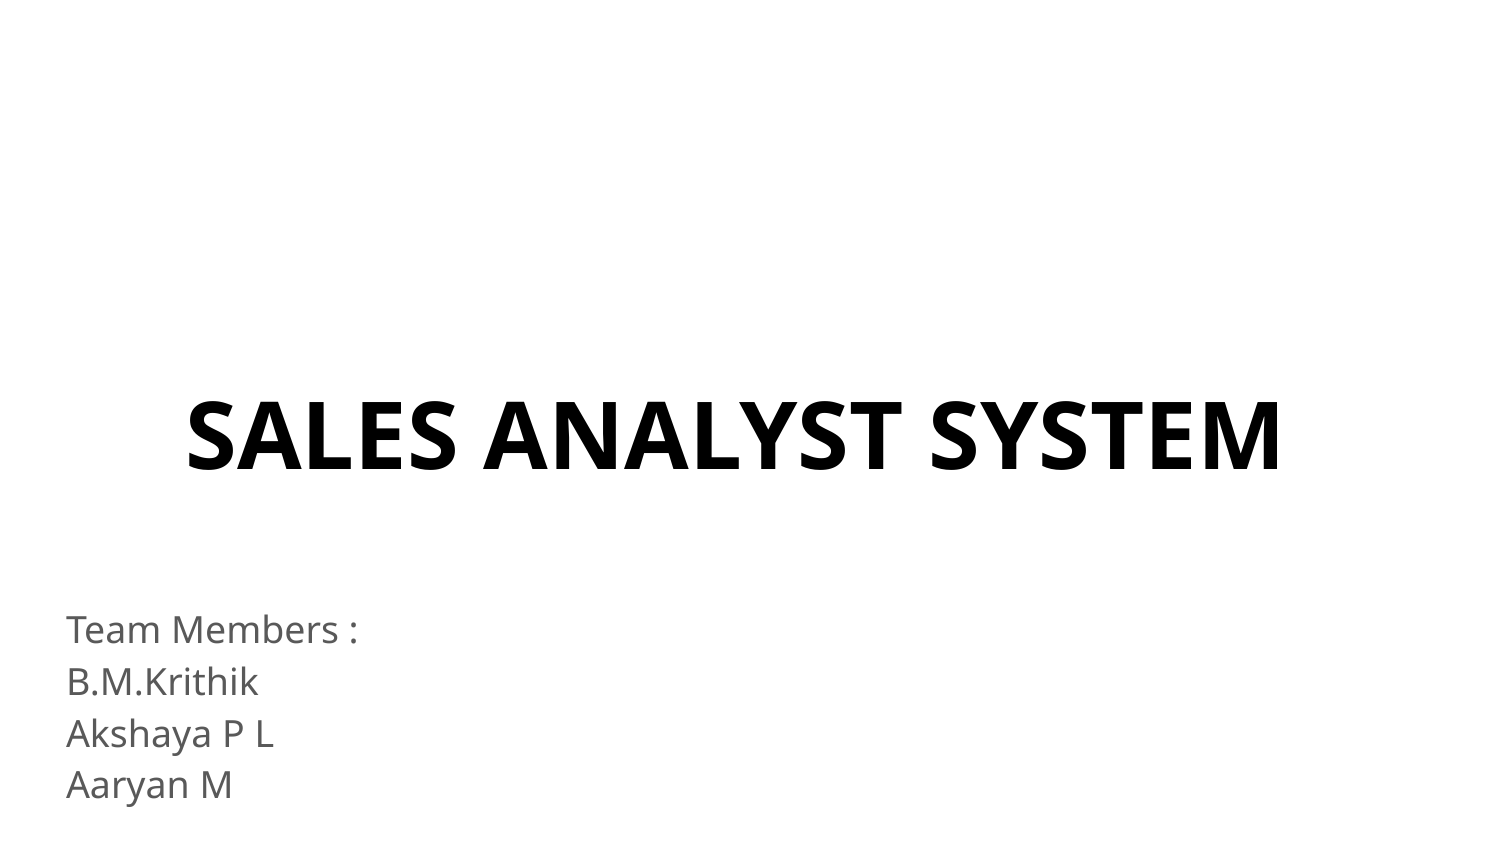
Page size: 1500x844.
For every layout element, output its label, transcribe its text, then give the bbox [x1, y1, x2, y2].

title SALES ANALYST SYSTEM [51, 337, 1449, 506]
text_box Team Members : B.M.Krithik Akshaya P L Aaryan M [51, 584, 546, 822]
